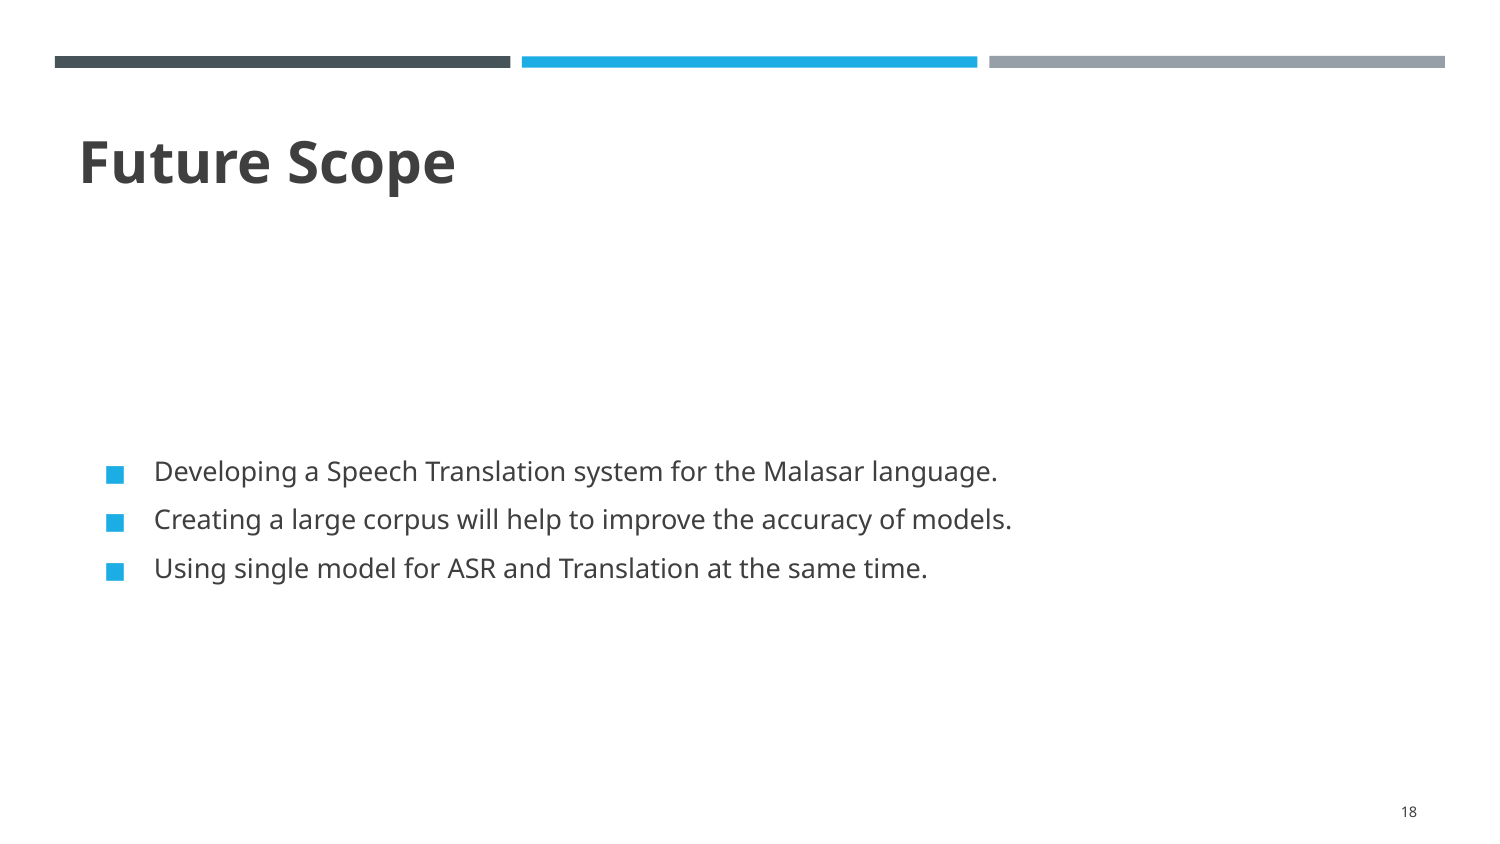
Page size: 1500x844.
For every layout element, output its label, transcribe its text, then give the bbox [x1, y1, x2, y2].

title Future Scope [67, 95, 1381, 201]
slide_number ‹#› [1298, 790, 1429, 836]
list Developing a Speech Translation system for the Malasar language. Creating a large corpus will help to improve the accuracy of models. Using single model for ASR and Translation at the same time. [67, 234, 1381, 787]
